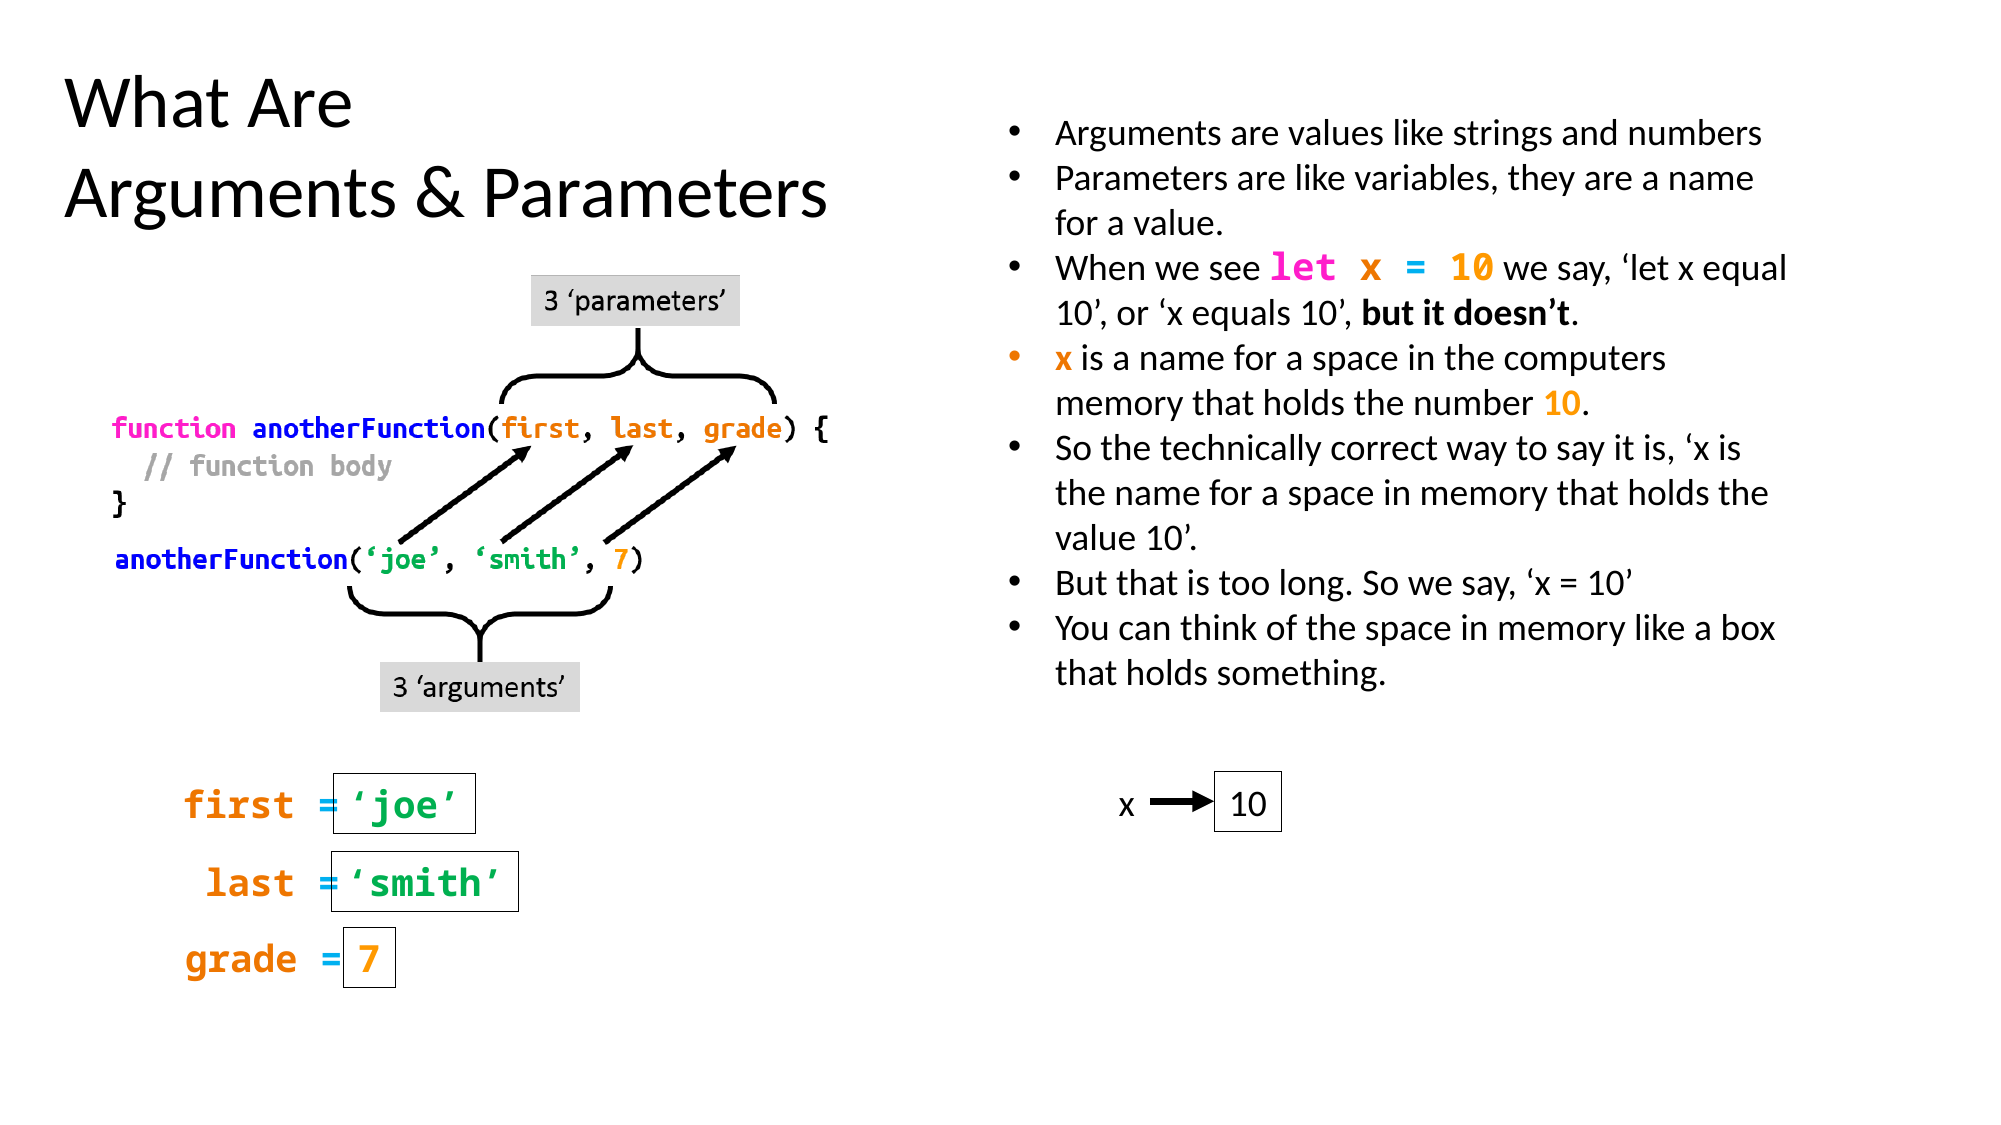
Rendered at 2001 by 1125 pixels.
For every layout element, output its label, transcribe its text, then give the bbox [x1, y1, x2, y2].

picture [92, 271, 848, 724]
text_box Arguments are values like strings and numbers Parameters are like variables, they are a name for a value. When we see let x = 10 we say, ‘let x equal 10’, or ‘x equals 10’, but it doesn’t. x is a name for a space in the computers memory that holds the number 10. So the technically correct way to say it is, ‘x is the name for a space in memory that holds the value 10’. But that is too long. So we say, ‘x = 10’ You can think of the space in memory like a box that holds something. [993, 100, 1804, 746]
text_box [1103, 771, 1283, 832]
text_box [179, 773, 507, 989]
text_box What Are Arguments & Parameters [49, 44, 845, 240]
